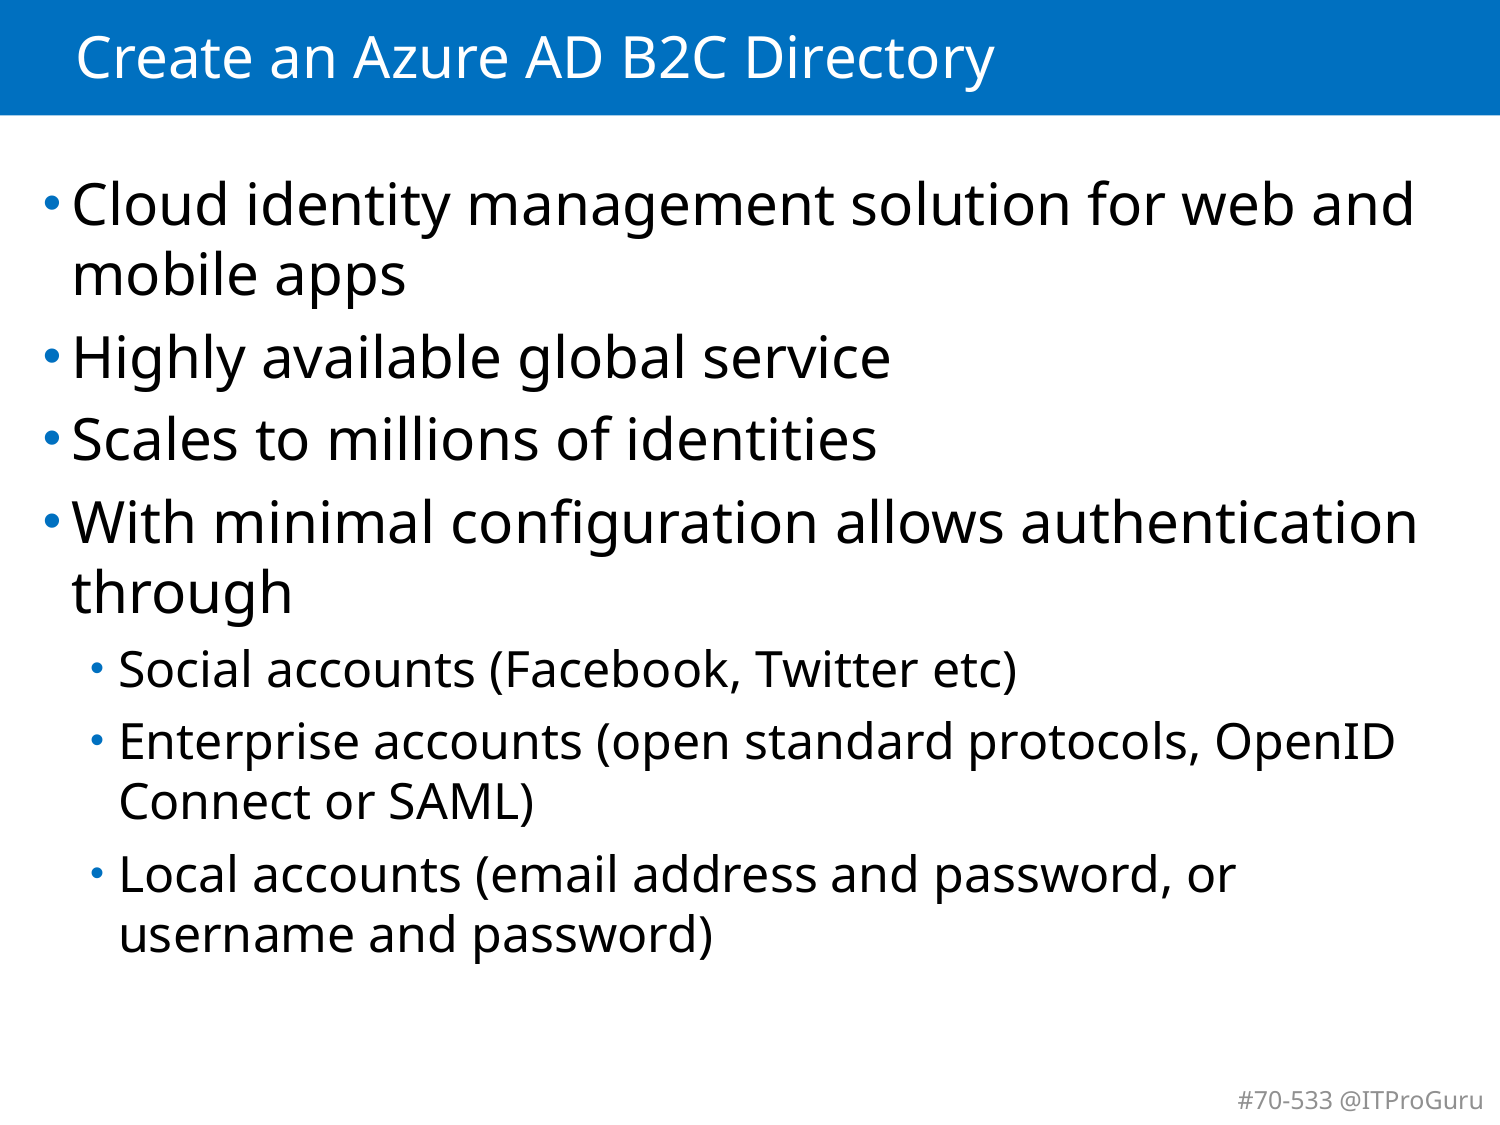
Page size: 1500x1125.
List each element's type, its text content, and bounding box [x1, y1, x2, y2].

list Cloud identity management solution for web and mobile apps Highly available global service Scales to millions of identities With minimal configuration allows authentication through Social accounts (Facebook, Twitter etc) Enterprise accounts (open standard protocols, OpenID Connect or SAML) Local accounts (email address and password, or username and password) [42, 167, 1450, 1013]
title Create an Azure AD B2C Directory [75, 0, 1351, 122]
